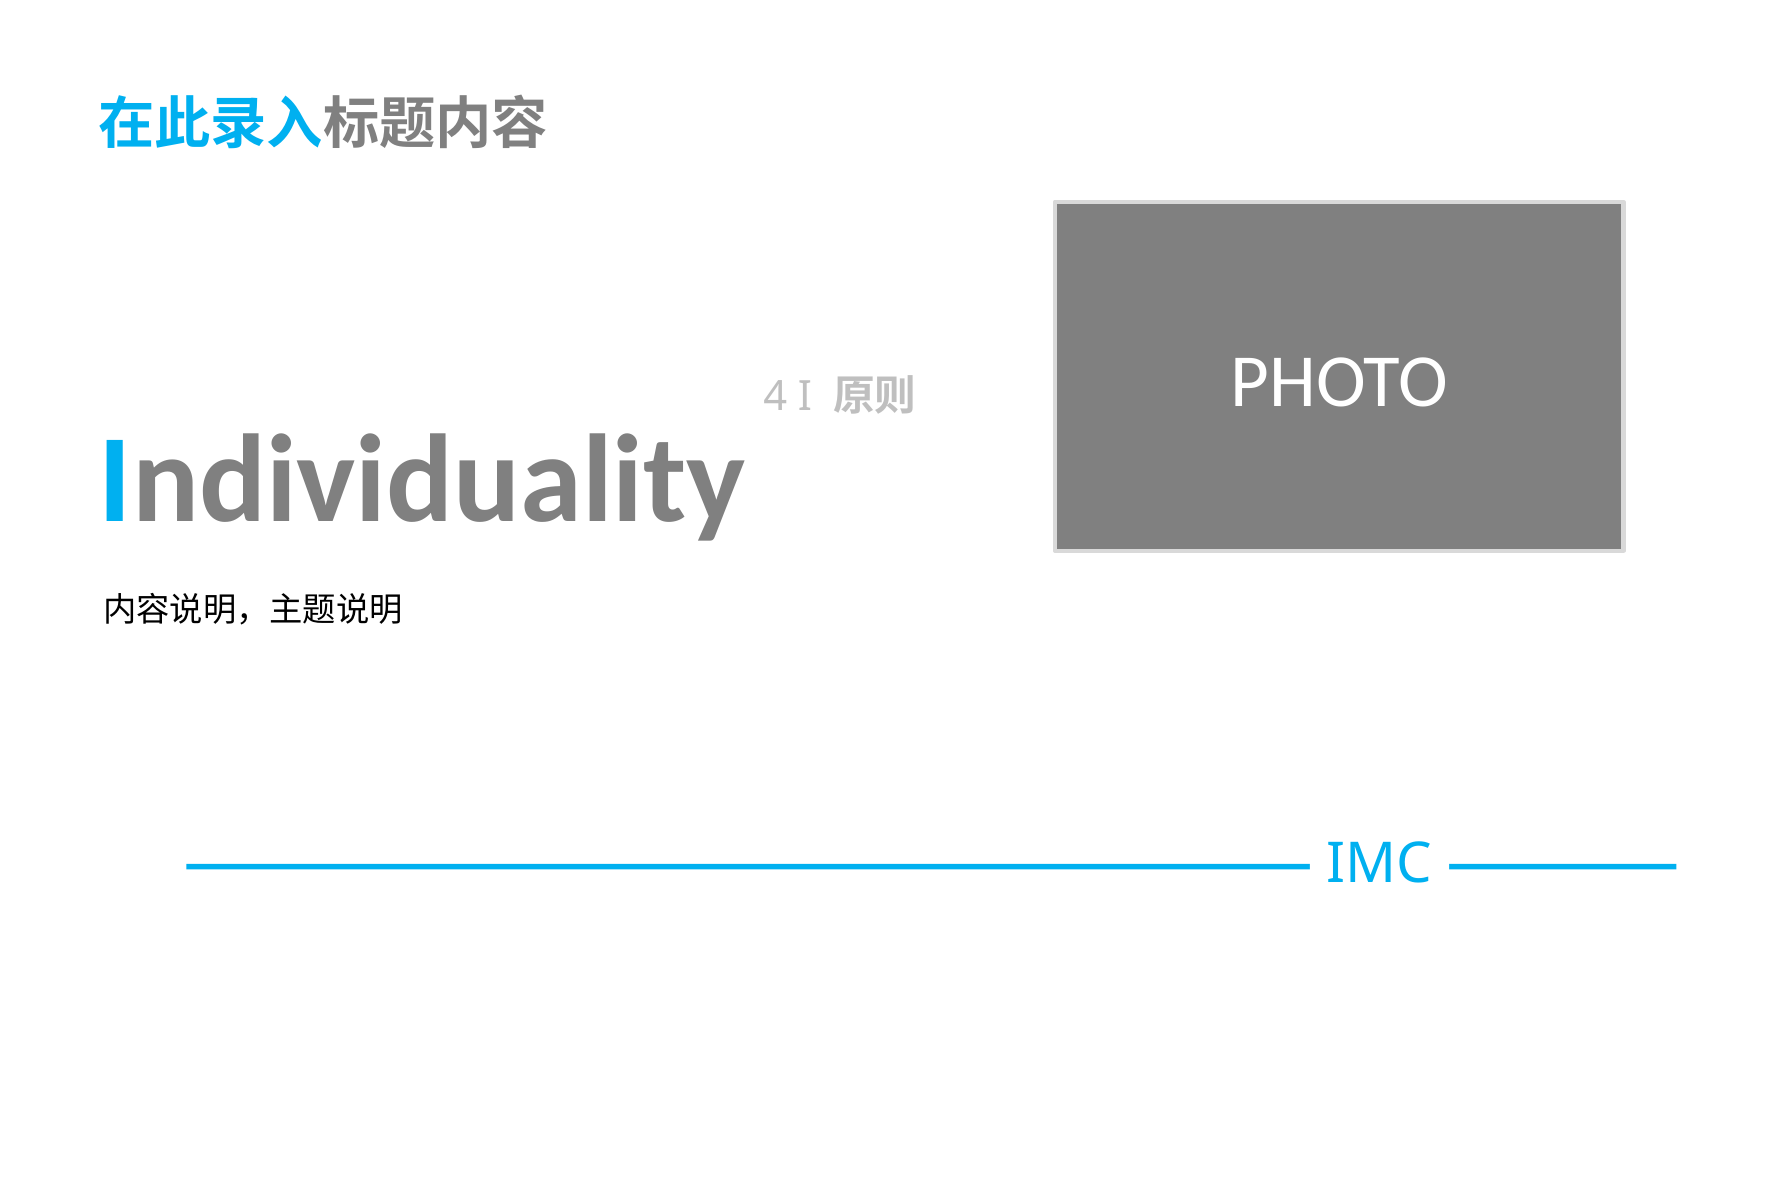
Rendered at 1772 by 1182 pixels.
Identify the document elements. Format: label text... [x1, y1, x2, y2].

text_box 在此录入标题内容 [81, 73, 1676, 168]
text_box PHOTO [1053, 200, 1626, 553]
text_box 内容说明，主题说明 [86, 560, 1677, 637]
text_box IMC [1309, 817, 1450, 903]
text_box 4 I 原则 [748, 361, 932, 426]
text_box Individuality [81, 388, 924, 556]
text_box [184, 862, 1309, 872]
text_box [1450, 862, 1678, 872]
